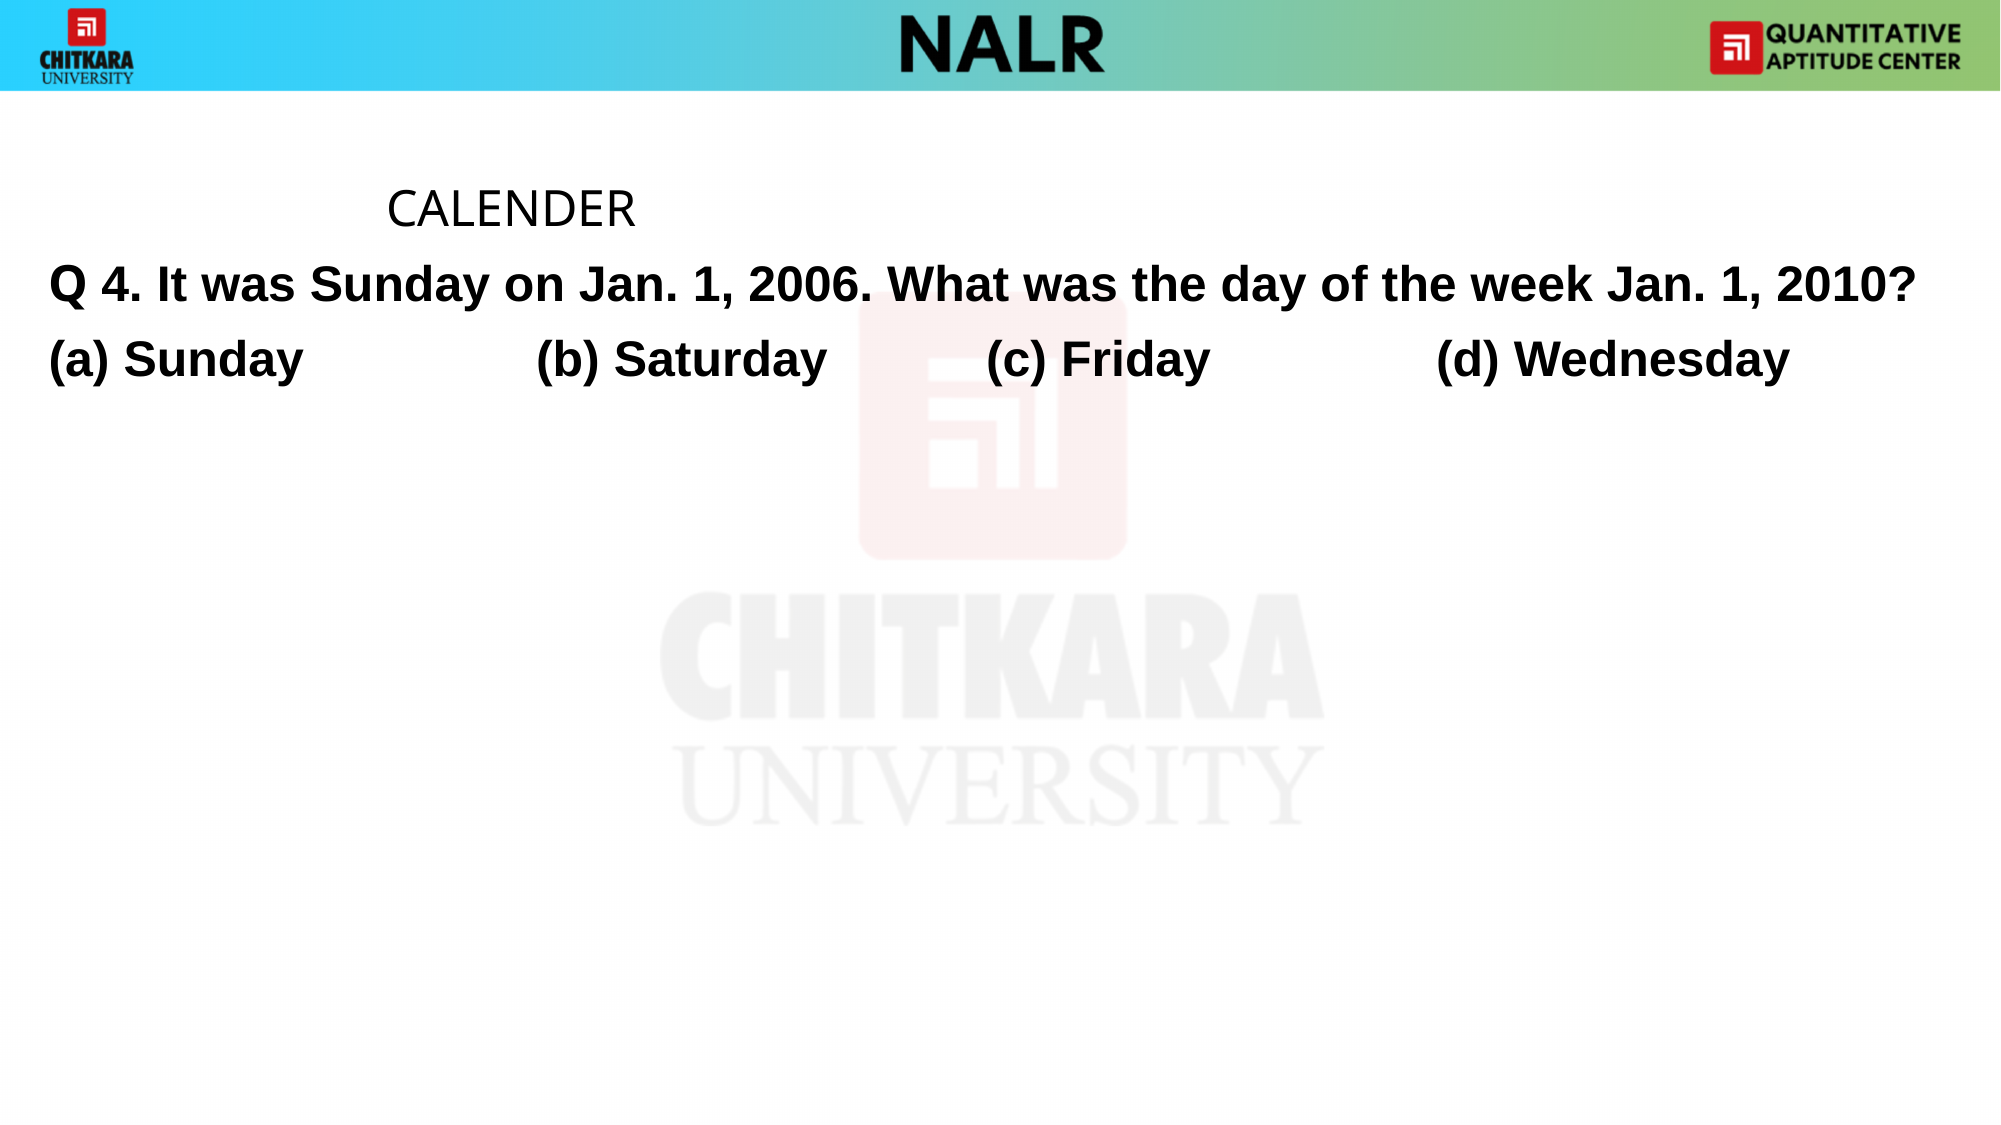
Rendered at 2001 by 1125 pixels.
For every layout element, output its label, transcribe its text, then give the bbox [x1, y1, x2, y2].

list CALENDER Q 4. It was Sunday on Jan. 1, 2006. What was the day of the week Jan. 1, 2010? (a) Sunday (b) Saturday (c) Friday (d) Wednesday [33, 175, 1959, 1053]
title [41, 31, 1959, 142]
picture [0, 0, 2001, 1125]
